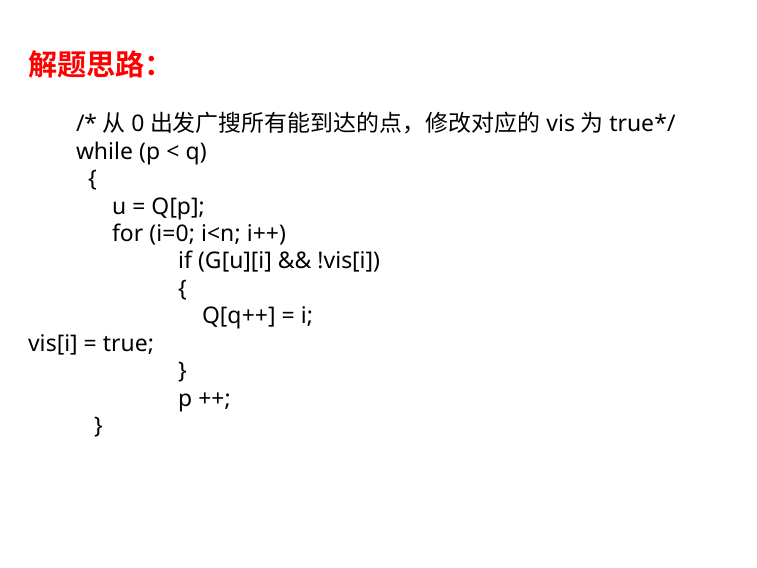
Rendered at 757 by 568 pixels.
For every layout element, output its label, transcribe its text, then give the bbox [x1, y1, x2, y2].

title 解题思路： [28, 46, 675, 82]
list /*从0出发广搜所有能到达的点，修改对应的vis为true*/ while (p < q) { u = Q[p]; for (i=0; i<n; i++) if (G[u][i] && !vis[i]) { Q[q++] = i; vis[i] = true; } p ++; } [28, 108, 679, 443]
